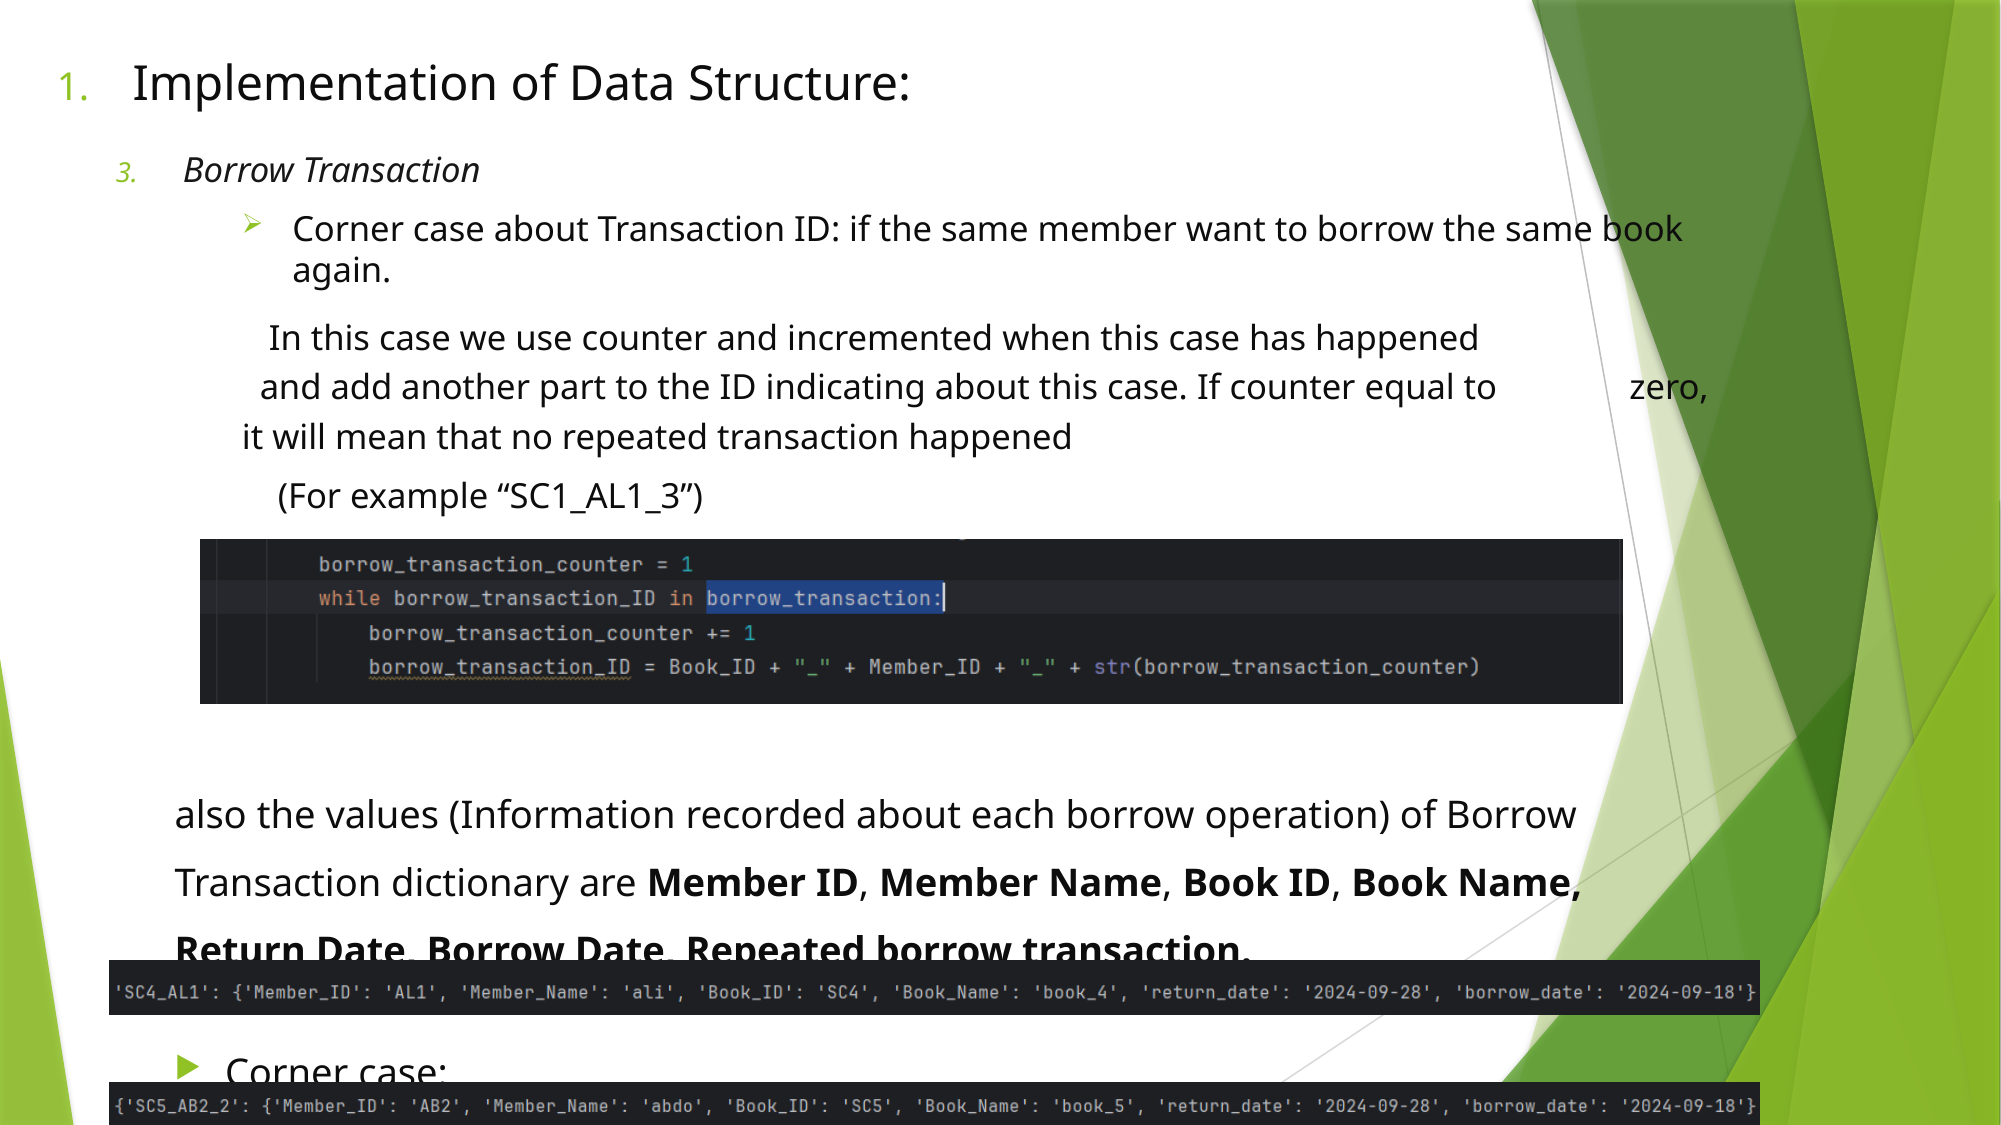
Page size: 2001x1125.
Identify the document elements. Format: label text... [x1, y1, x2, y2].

picture [108, 960, 1760, 1016]
list Implementation of Data Structure: Borrow Transaction Corner case about Transaction ID: if the same member want to borrow the same book again. In this case we use counter and incremented when this case has happened and add another part to the ID indicating about this case. If counter equal to zero, it will mean that no repeated transaction happened (For example “SC1_AL1_3”) also the values (Information recorded about each borrow operation) of Borrow Transaction dictionary are Member ID, Member Name, Book ID, Book Name, Return Date, Borrow Date, Repeated borrow transaction. Corner case: [41, 44, 1730, 1104]
picture [199, 538, 1624, 705]
picture [108, 1081, 1760, 1125]
